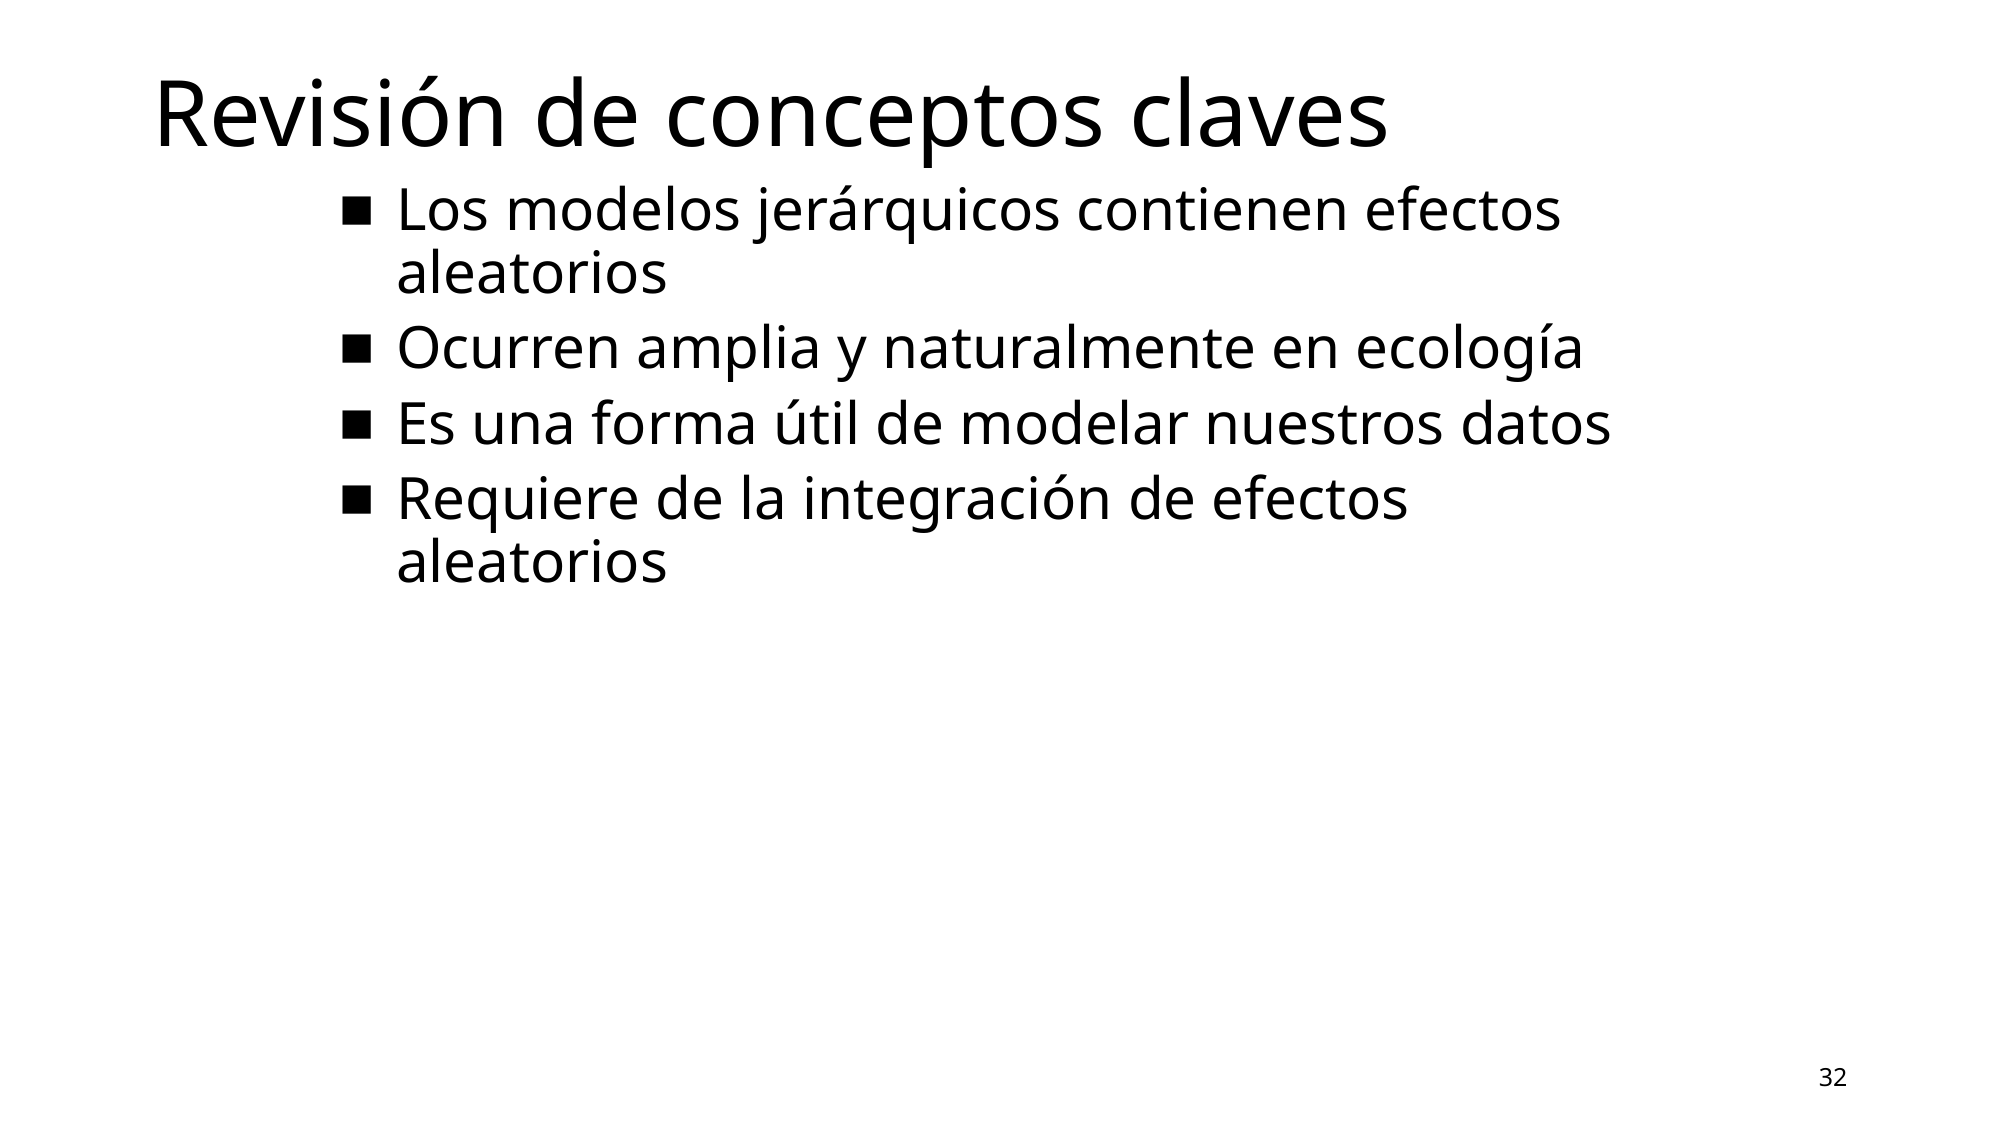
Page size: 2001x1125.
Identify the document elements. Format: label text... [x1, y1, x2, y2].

list Los modelos jerárquicos contienen efectos aleatorios Ocurren amplia y naturalmente en ecología Es una forma útil de modelar nuestros datos Requiere de la integración de efectos aleatorios [324, 172, 1675, 916]
slide_number 32 [1412, 1042, 1863, 1103]
title Revisión de conceptos claves [137, 59, 1863, 278]
